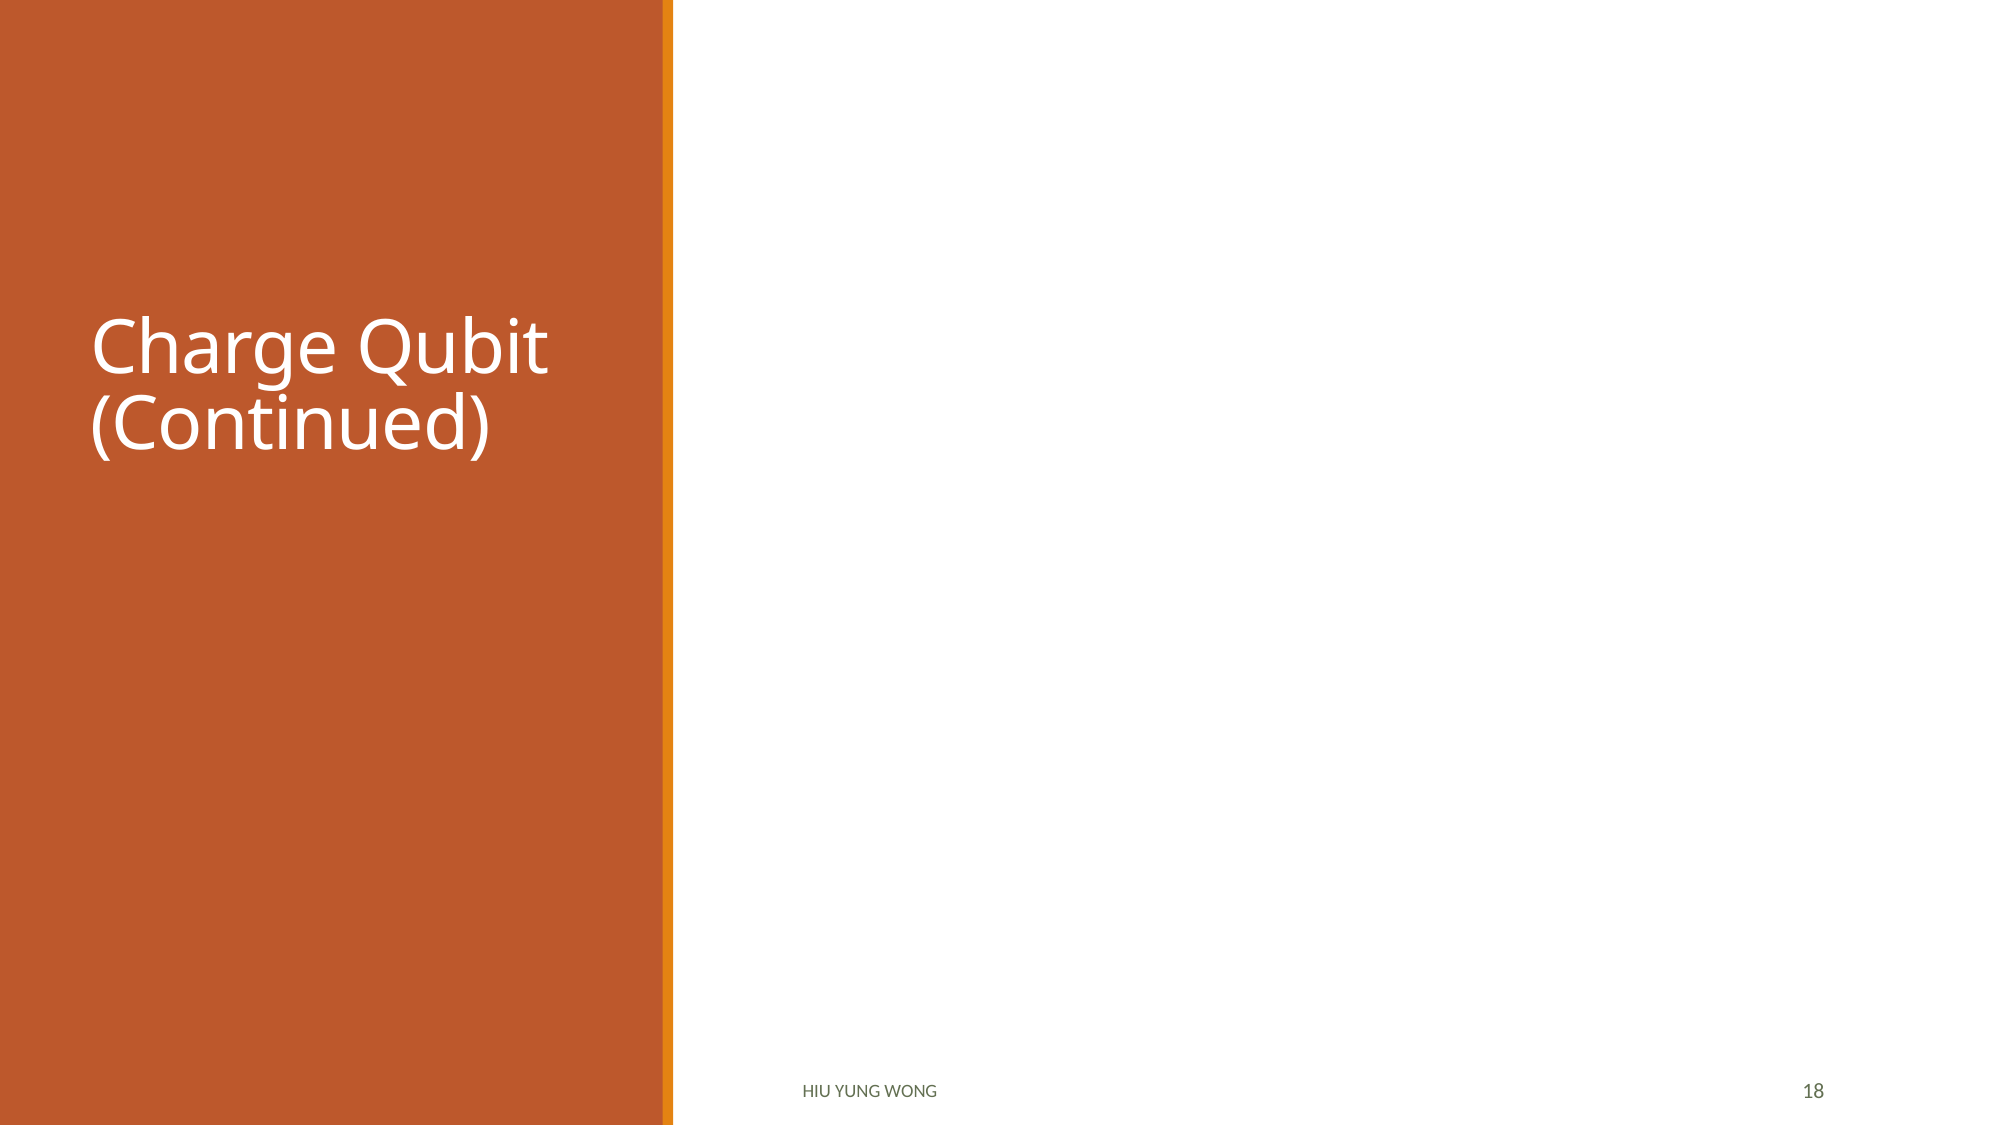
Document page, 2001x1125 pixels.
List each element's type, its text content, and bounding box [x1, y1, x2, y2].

slide_number 18 [1624, 1059, 1840, 1120]
title Charge Qubit (Continued) [75, 97, 600, 473]
footer Hiu Yung Wong [787, 1059, 1550, 1120]
